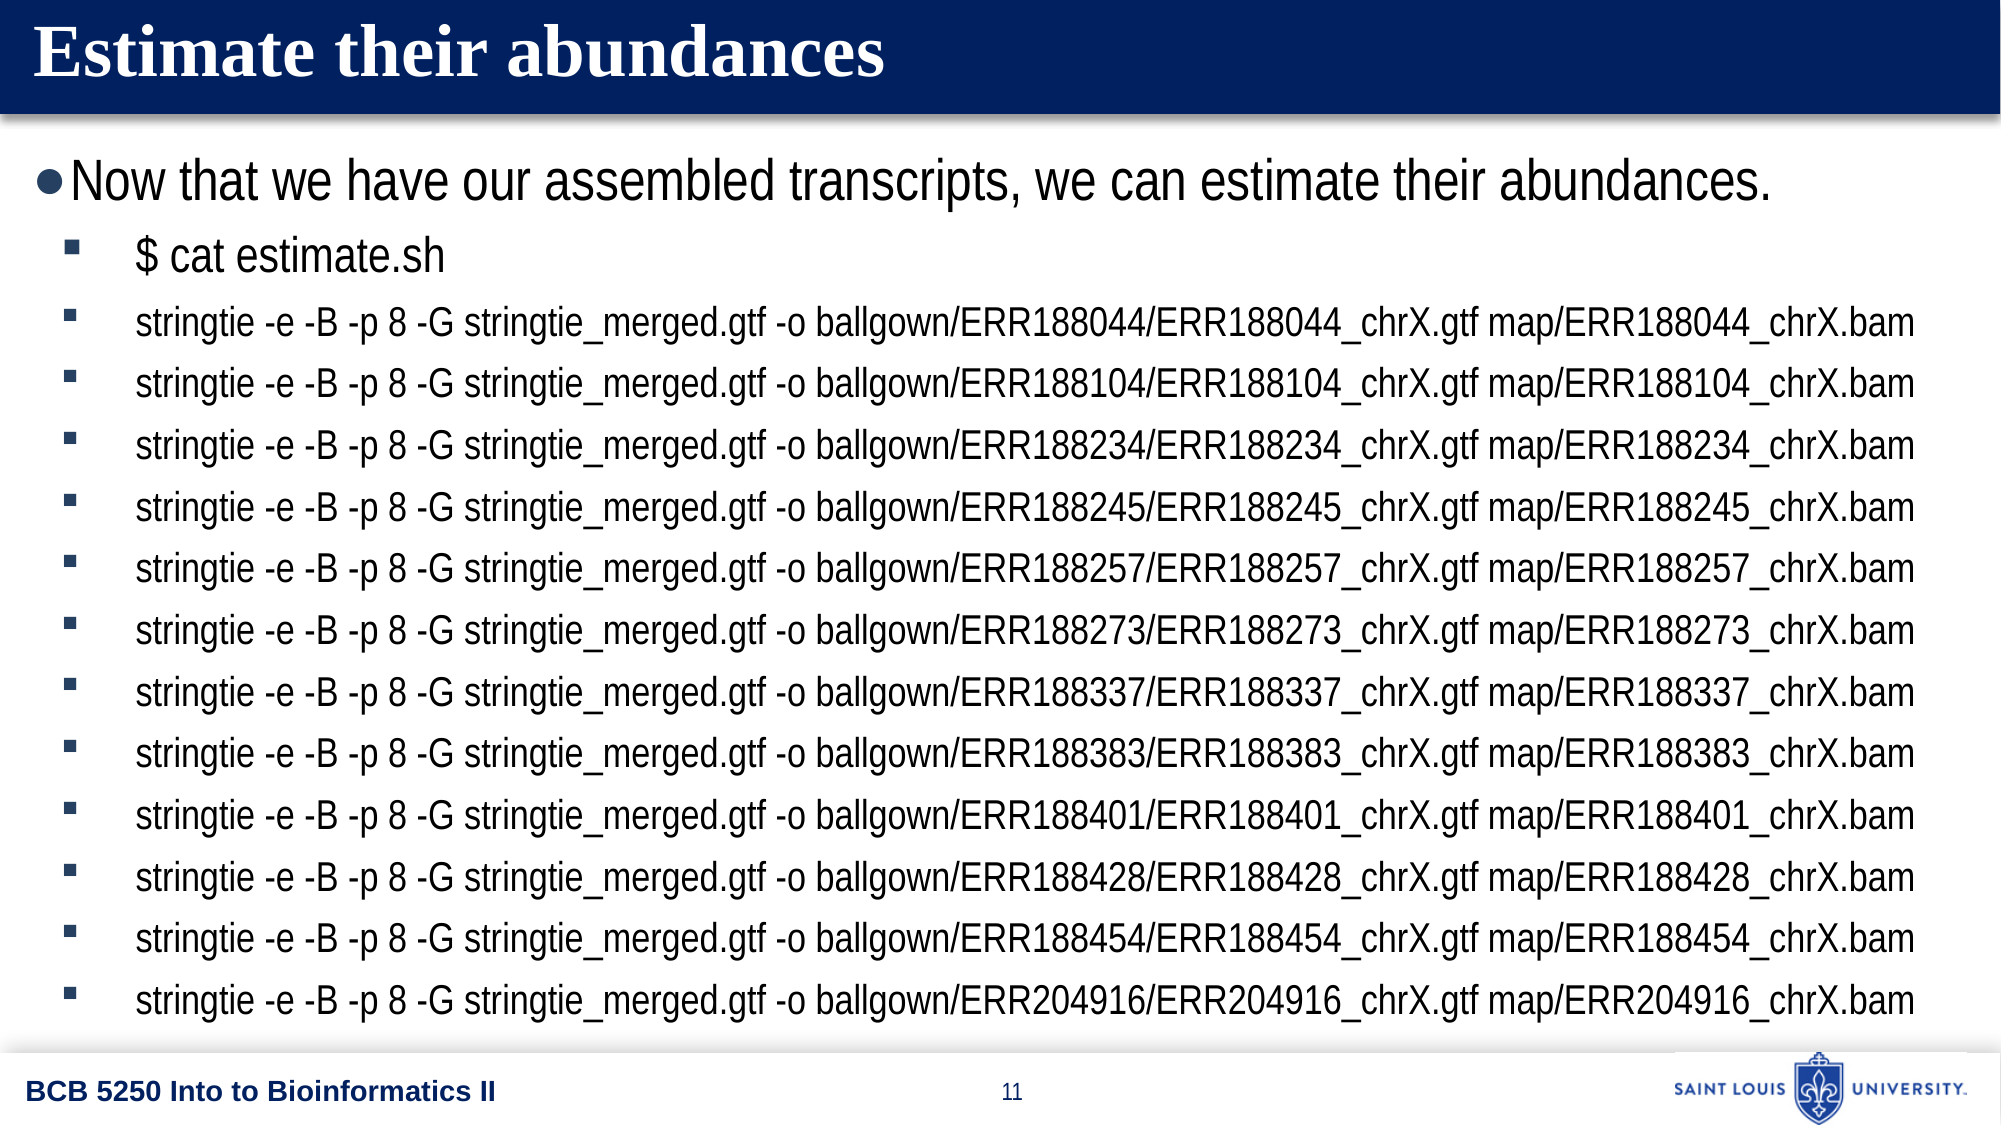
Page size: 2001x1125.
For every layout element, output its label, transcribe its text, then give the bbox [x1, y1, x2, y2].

list Now that we have our assembled transcripts, we can estimate their abundances. $ cat estimate.sh stringtie -e -B -p 8 -G stringtie_merged.gtf -o ballgown/ERR188044/ERR188044_chrX.gtf map/ERR188044_chrX.bam stringtie -e -B -p 8 -G stringtie_merged.gtf -o ballgown/ERR188104/ERR188104_chrX.gtf map/ERR188104_chrX.bam stringtie -e -B -p 8 -G stringtie_merged.gtf -o ballgown/ERR188234/ERR188234_chrX.gtf map/ERR188234_chrX.bam stringtie -e -B -p 8 -G stringtie_merged.gtf -o ballgown/ERR188245/ERR188245_chrX.gtf map/ERR188245_chrX.bam stringtie -e -B -p 8 -G stringtie_merged.gtf -o ballgown/ERR188257/ERR188257_chrX.gtf map/ERR188257_chrX.bam stringtie -e -B -p 8 -G stringtie_merged.gtf -o ballgown/ERR188273/ERR188273_chrX.gtf map/ERR188273_chrX.bam stringtie -e -B -p 8 -G stringtie_merged.gtf -o ballgown/ERR188337/ERR188337_chrX.gtf map/ERR188337_chrX.bam stringtie -e -B -p 8 -G stringtie_merged.gtf -o ballgown/ERR188383/ERR188383_chrX.gtf map/ERR188383_chrX.bam stringtie -e -B -p 8 -G stringtie_merged.gtf -o ballgown/ERR188401/ERR188401_chrX.gtf map/ERR188401_chrX.bam stringtie -e -B -p 8 -G stringtie_merged.gtf -o ballgown/ERR188428/ERR188428_chrX.gtf map/ERR188428_chrX.bam stringtie -e -B -p 8 -G stringtie_merged.gtf -o ballgown/ERR188454/ERR188454_chrX.gtf map/ERR188454_chrX.bam stringtie -e -B -p 8 -G stringtie_merged.gtf -o ballgown/ERR204916/ERR204916_chrX.gtf map/ERR204916_chrX.bam [18, 142, 1980, 1036]
title Estimate their abundances [18, 13, 2000, 110]
picture [1675, 1052, 1967, 1125]
